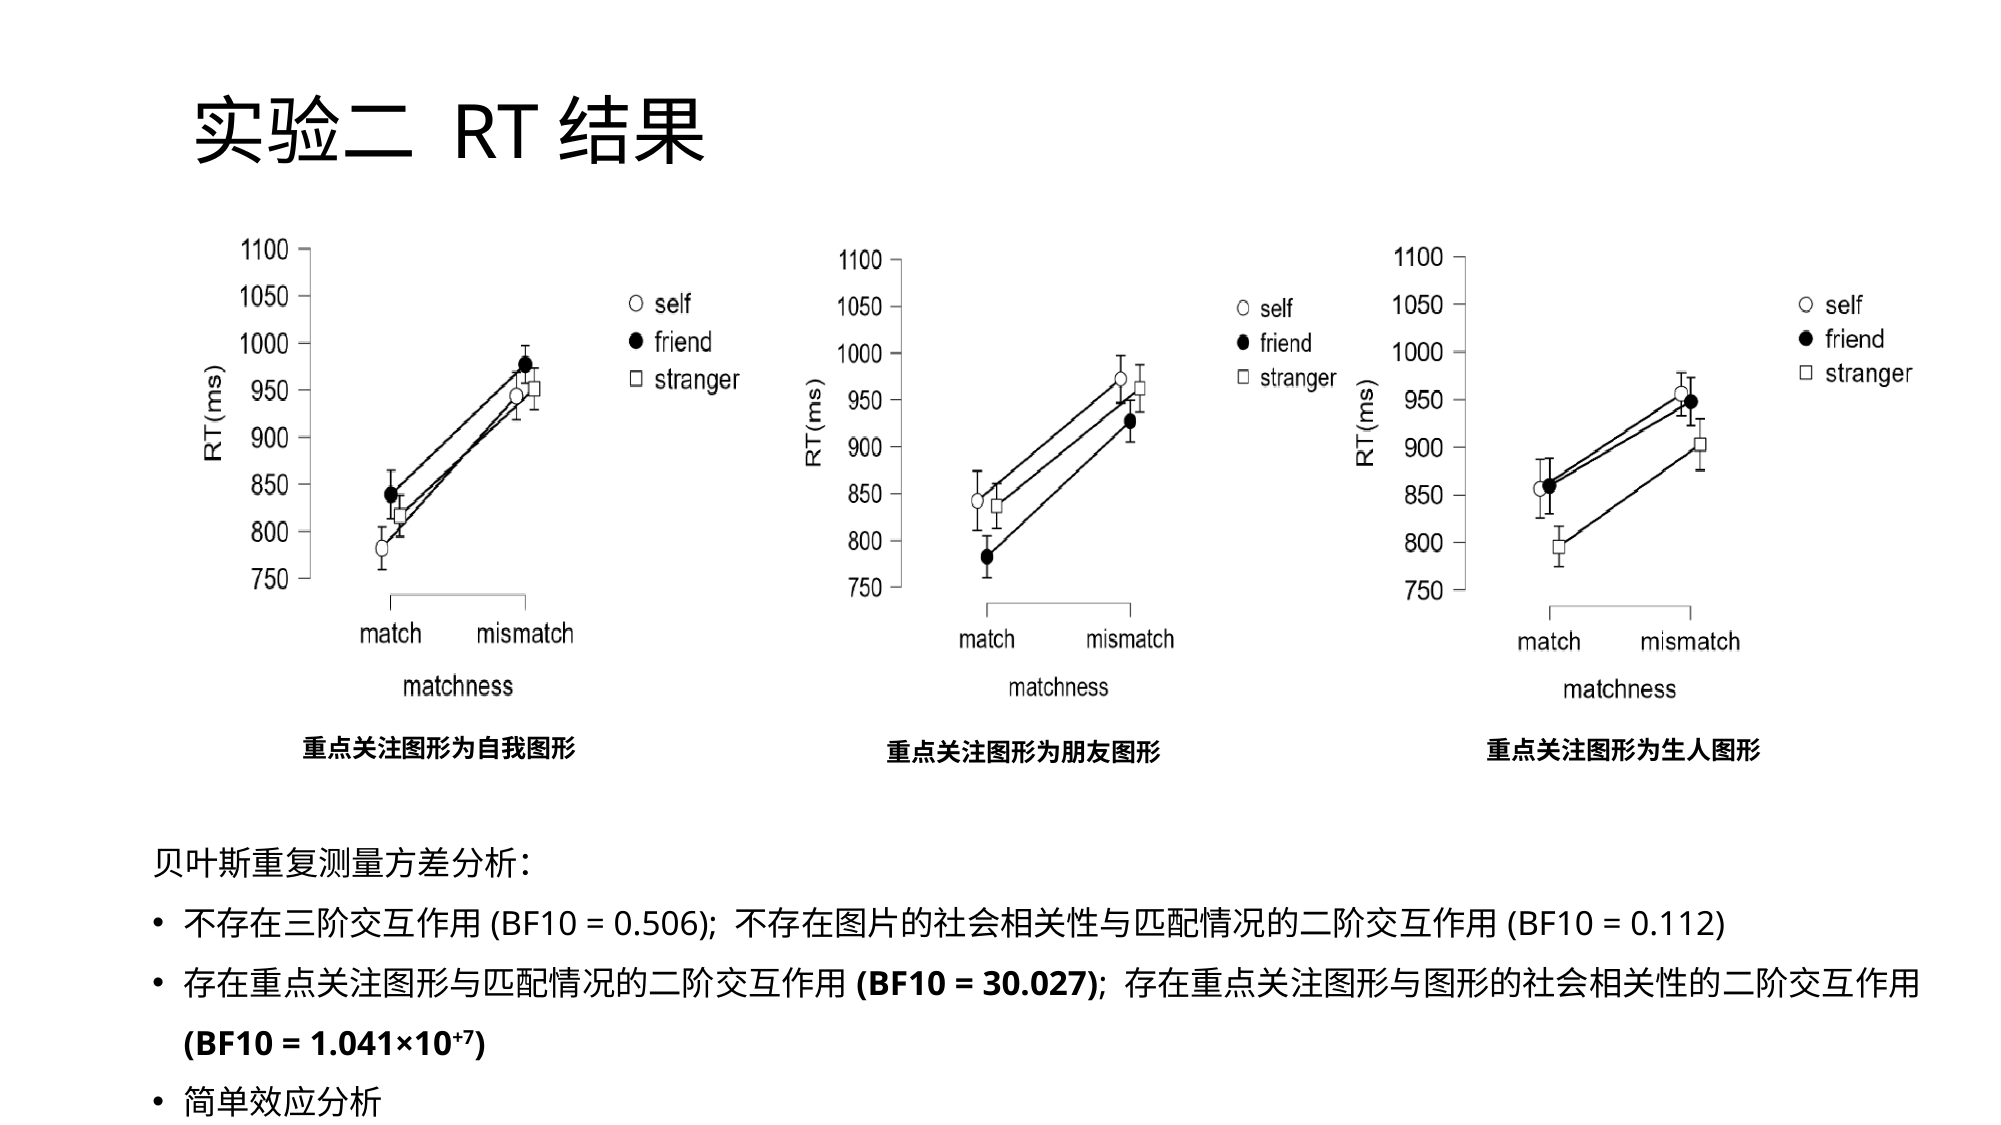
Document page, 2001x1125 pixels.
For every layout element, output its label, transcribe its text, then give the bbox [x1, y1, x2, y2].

text_box 贝叶斯重复测量方差分析： 不存在三阶交互作用(BF10 = 0.506); 不存在图片的社会相关性与匹配情况的二阶交互作用(BF10 = 0.112) 存在重点关注图形与匹配情况的二阶交互作用(BF10 = 30.027); 存在重点关注图形与图形的社会相关性的二阶交互作用(BF10 = 1.041×10+7) 简单效应分析 [137, 814, 1940, 1125]
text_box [186, 232, 1920, 786]
title 实验二 RT结果 [176, 65, 1902, 203]
